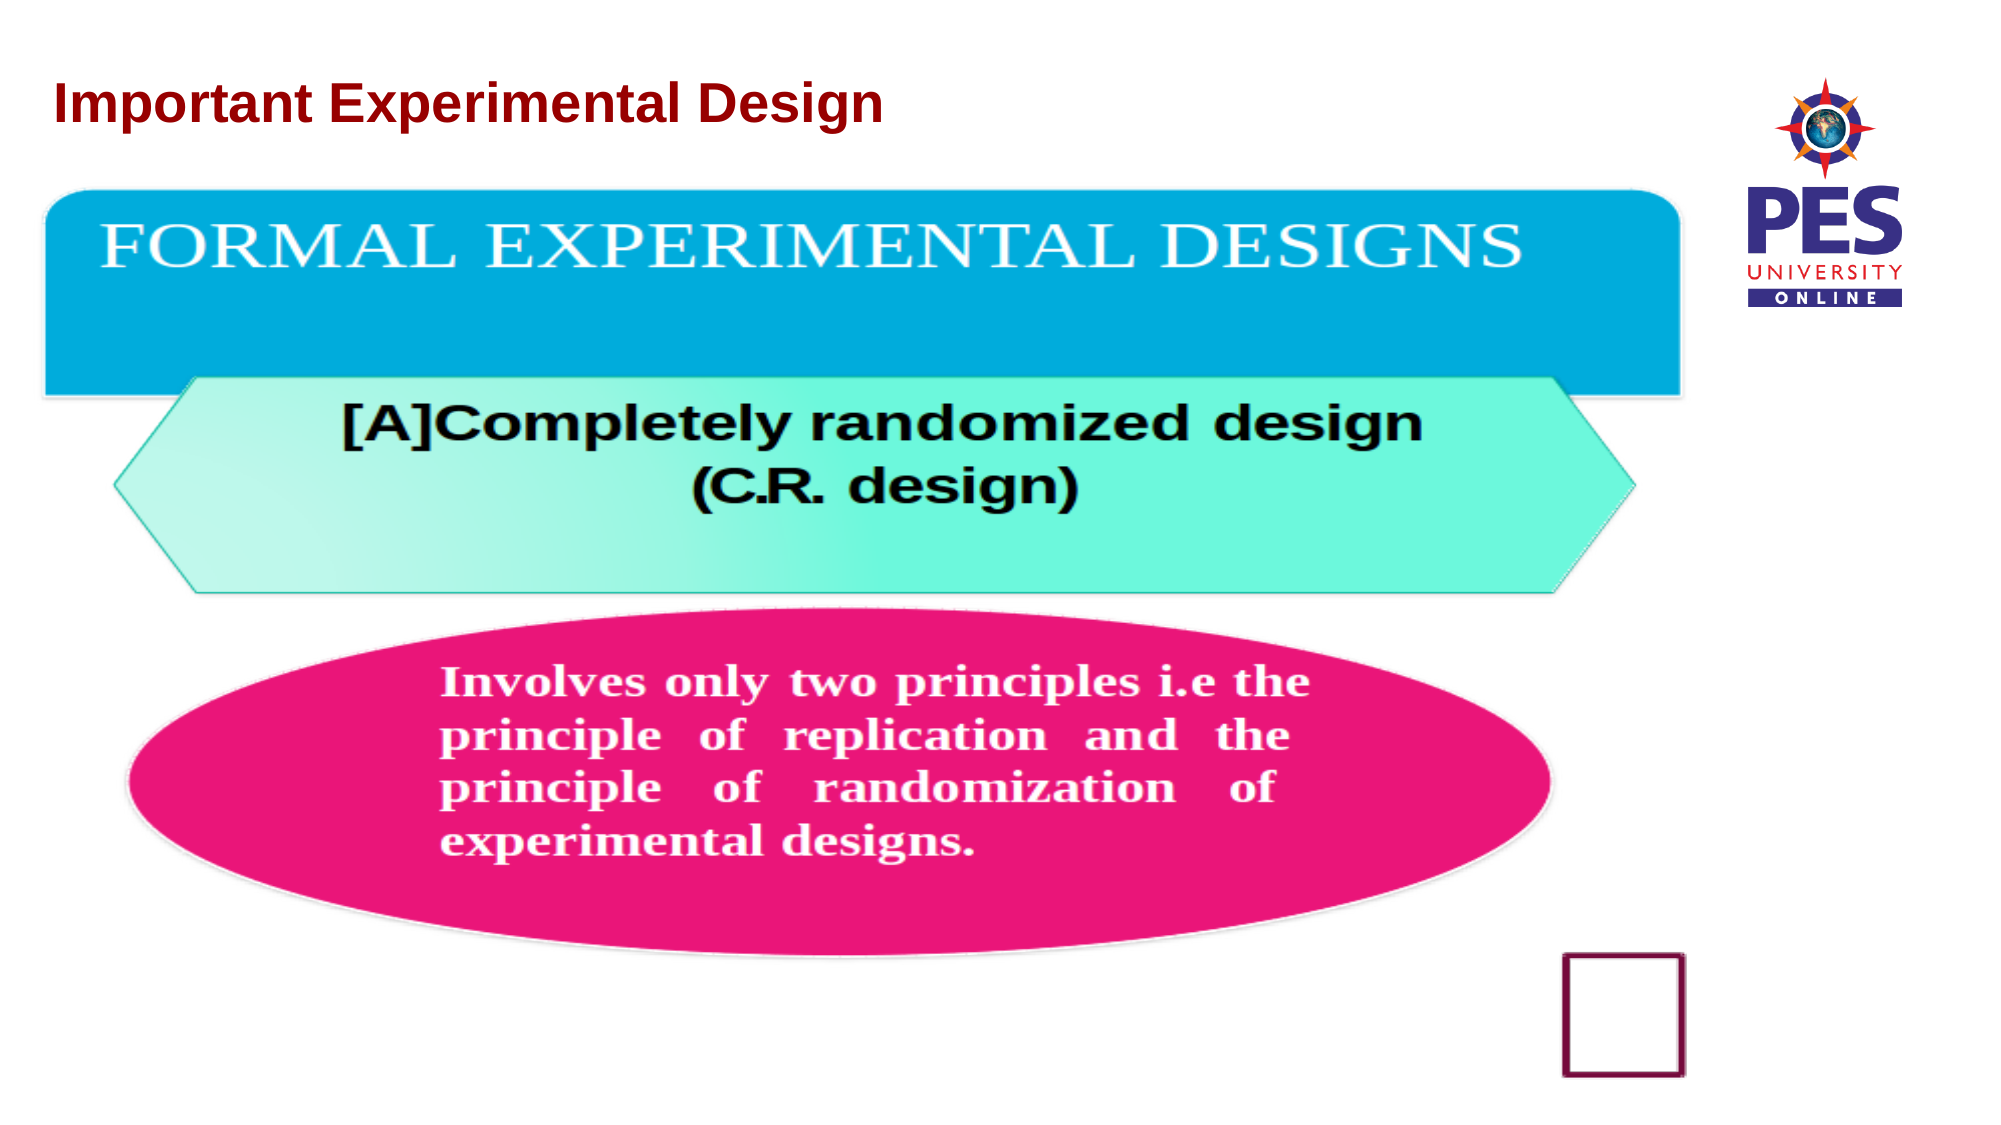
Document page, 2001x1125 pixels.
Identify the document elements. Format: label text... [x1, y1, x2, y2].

text_box Important Experimental Design [39, 50, 1487, 149]
picture [1748, 76, 1902, 307]
picture [24, 177, 1699, 1095]
